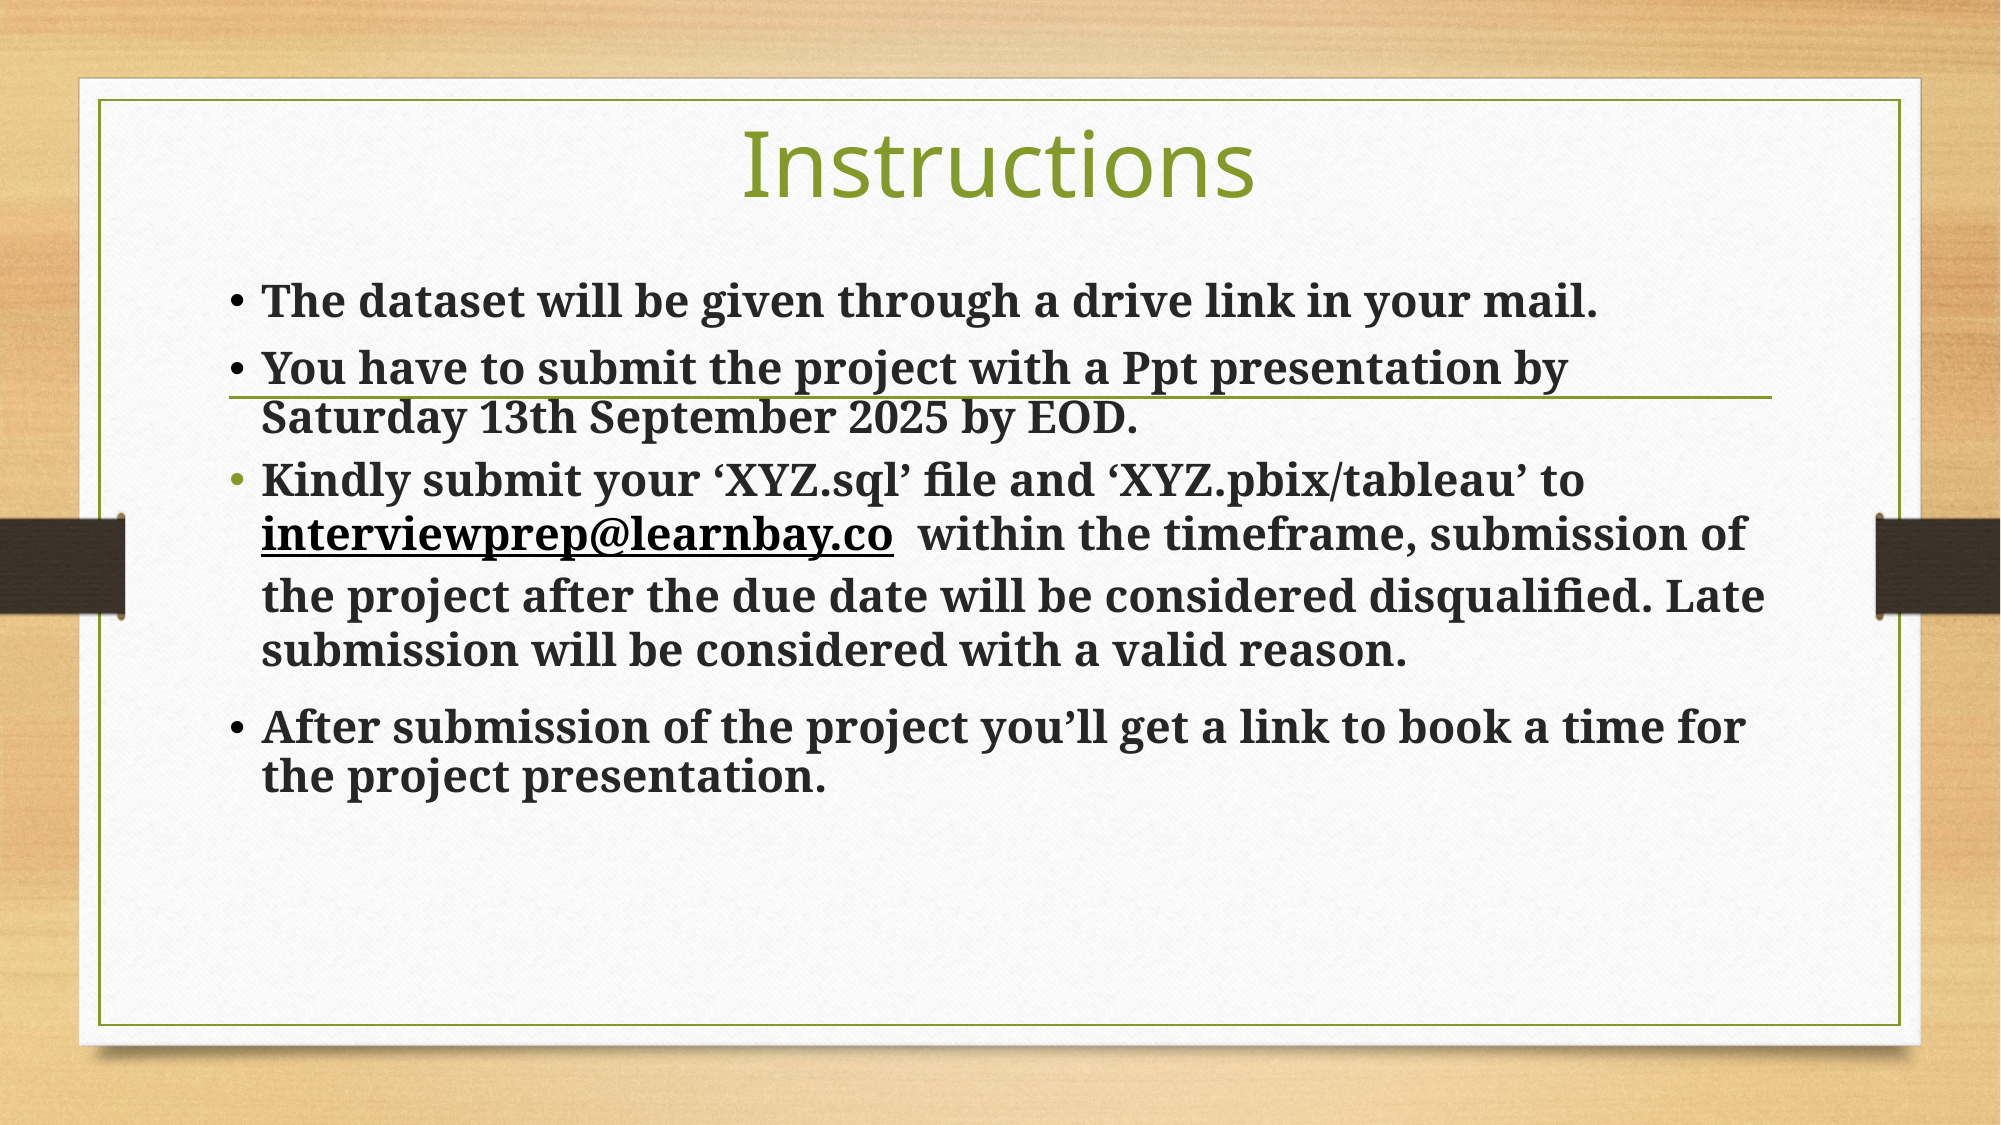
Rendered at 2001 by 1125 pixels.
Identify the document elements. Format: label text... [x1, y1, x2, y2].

title Instructions [212, 85, 1788, 237]
picture [0, 0, 2001, 1125]
list The dataset will be given through a drive link in your mail. You have to submit the project with a Ppt presentation by Saturday 13th September 2025 by EOD. Kindly submit your ‘XYZ.sql’ file and ‘XYZ.pbix/tableau’ to interviewprep@learnbay.co within the timeframe, submission of the project after the due date will be considered disqualified. Late submission will be considered with a valid reason. After submission of the project you’ll get a link to book a time for the project presentation. [212, 271, 1788, 816]
